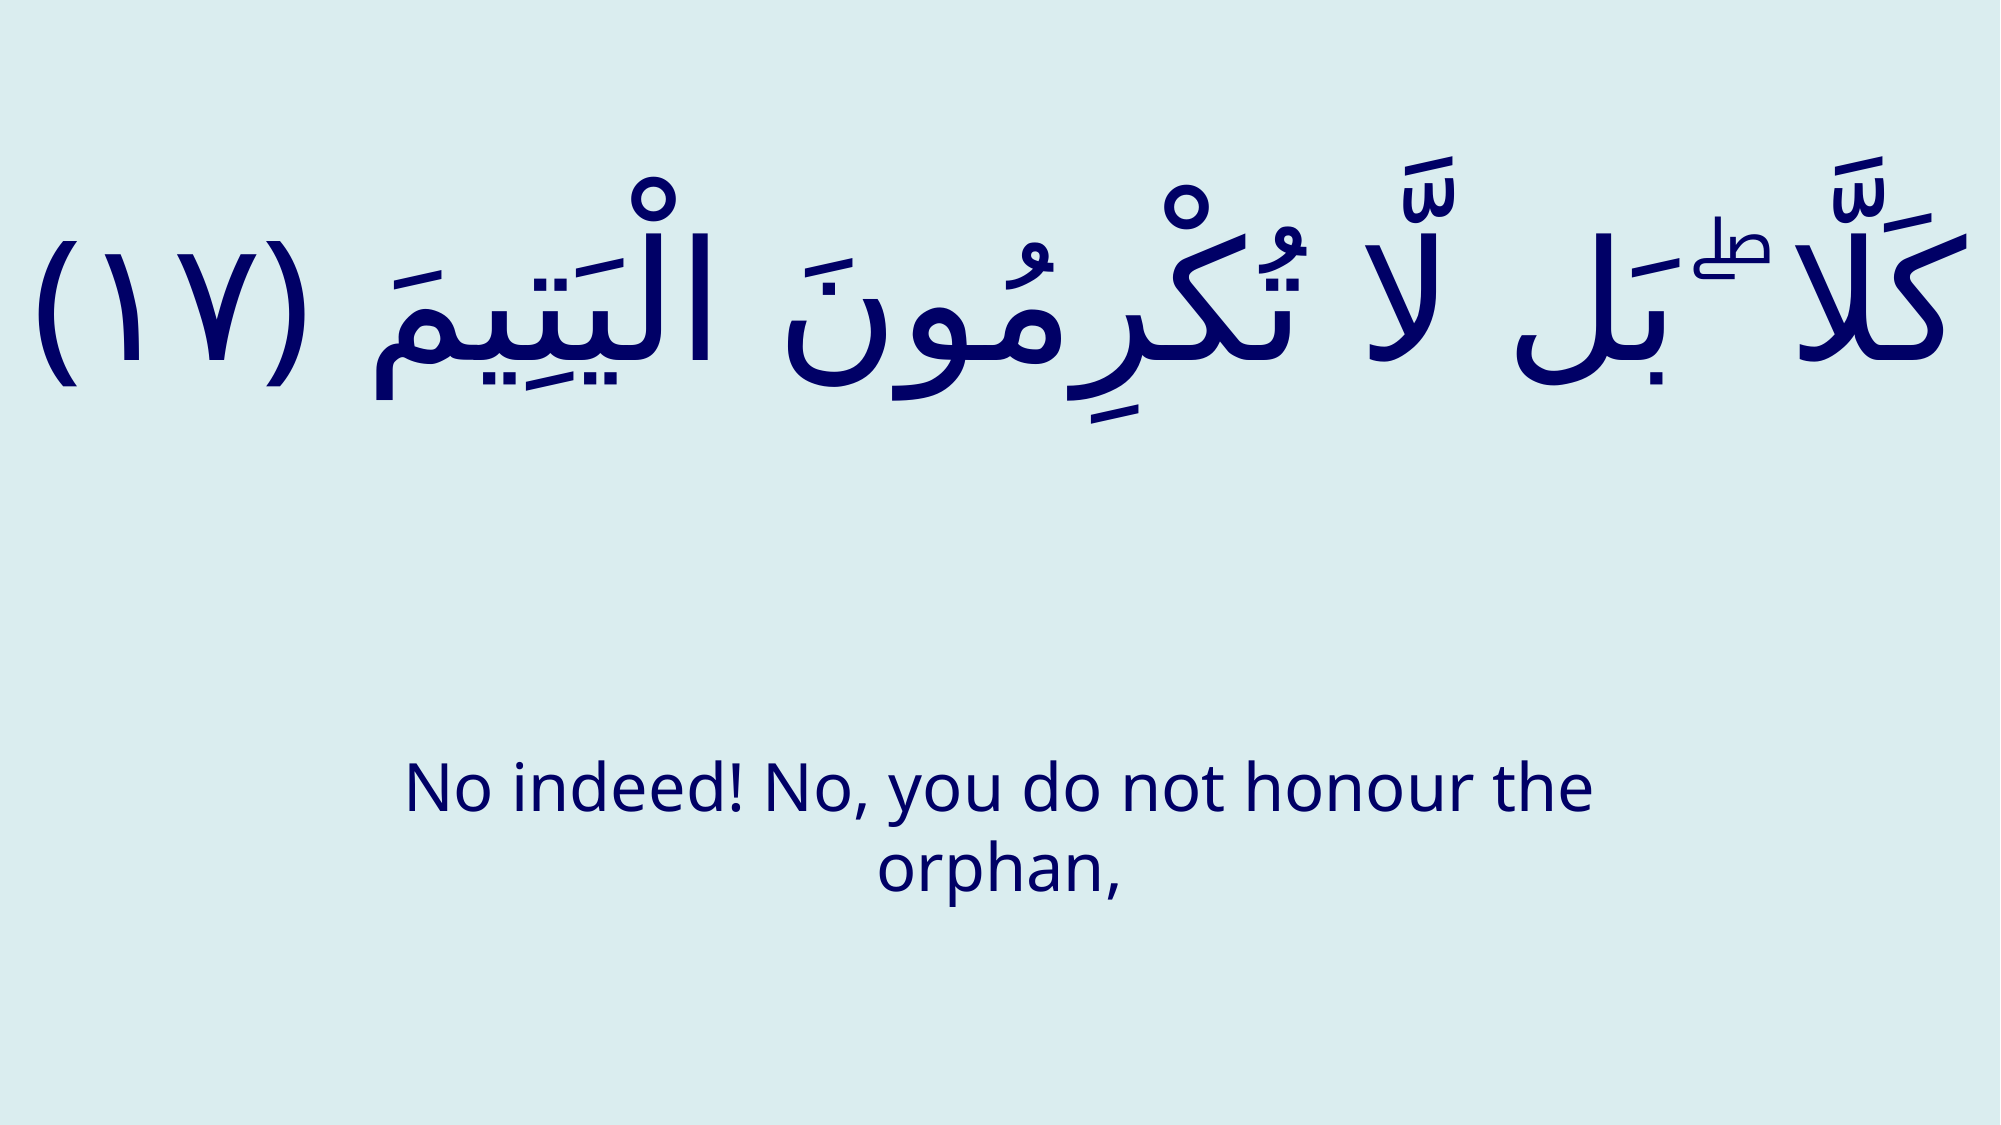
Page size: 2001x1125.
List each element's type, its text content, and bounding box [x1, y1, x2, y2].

title كَلَّا ۖ بَل لَّا تُكْرِمُونَ الْيَتِيمَ ‎﴿١٧﴾ [0, 200, 2000, 388]
list No indeed! No, you do not honour the orphan, [356, 737, 1644, 1050]
